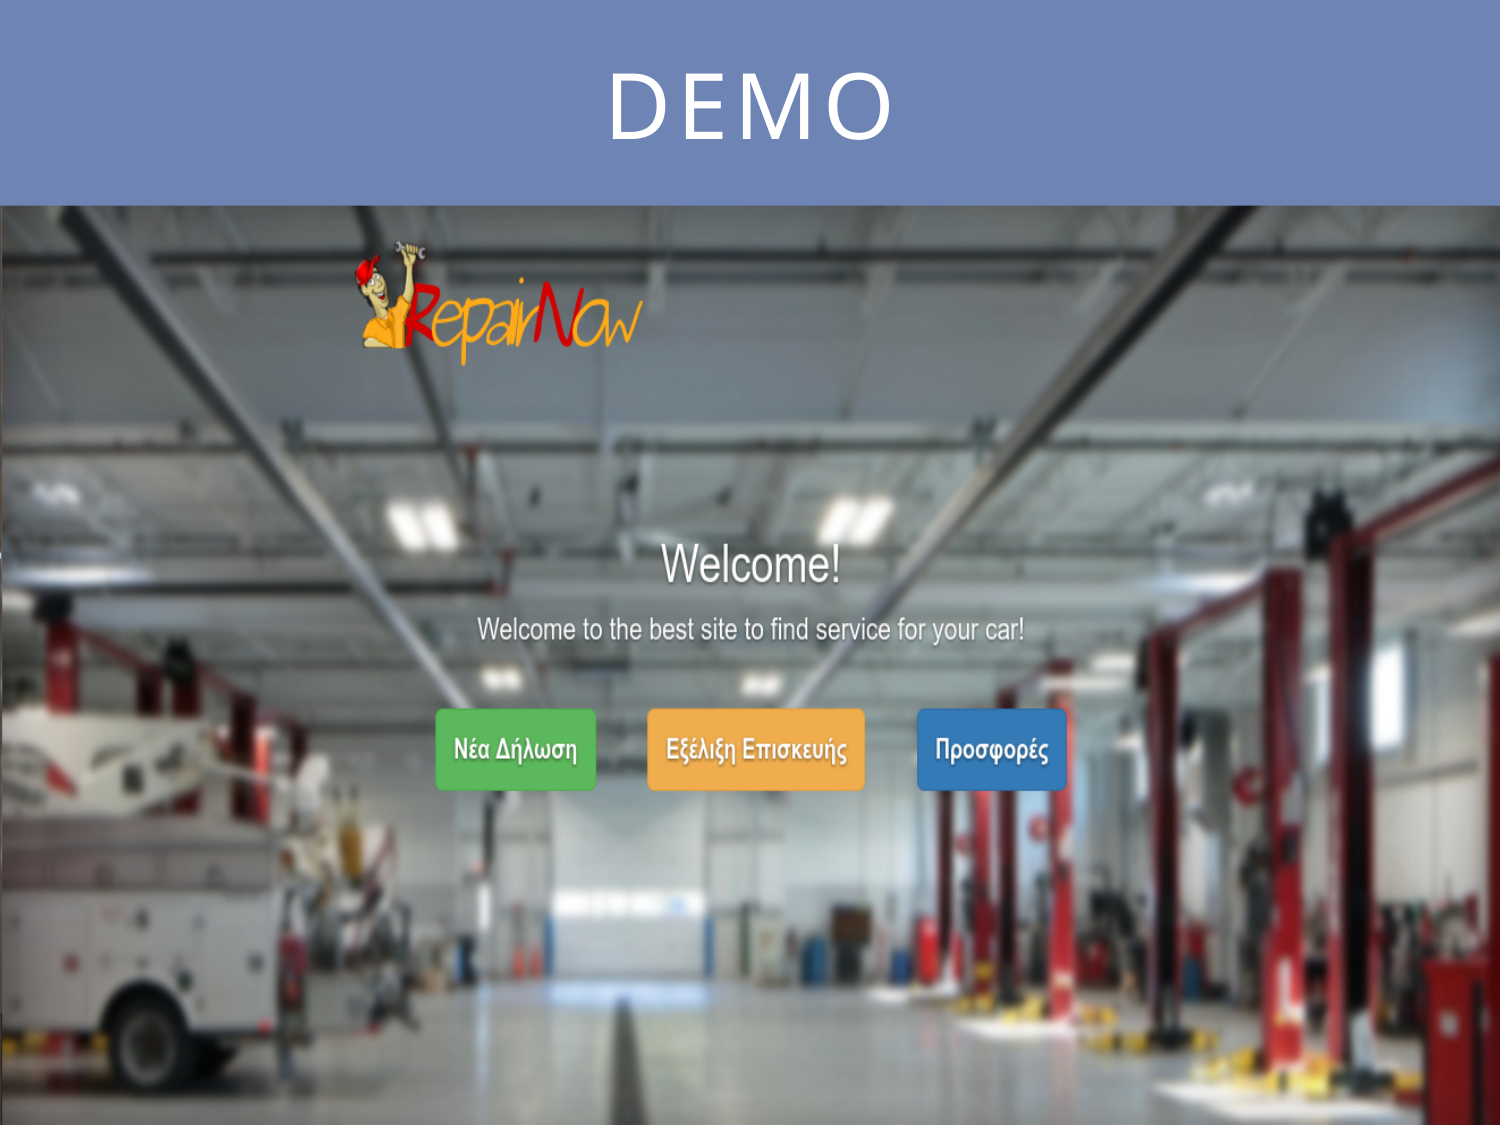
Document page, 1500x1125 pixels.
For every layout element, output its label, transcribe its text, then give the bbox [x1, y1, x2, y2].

picture [0, 194, 1500, 1125]
text_box DEMO [0, 0, 1500, 192]
